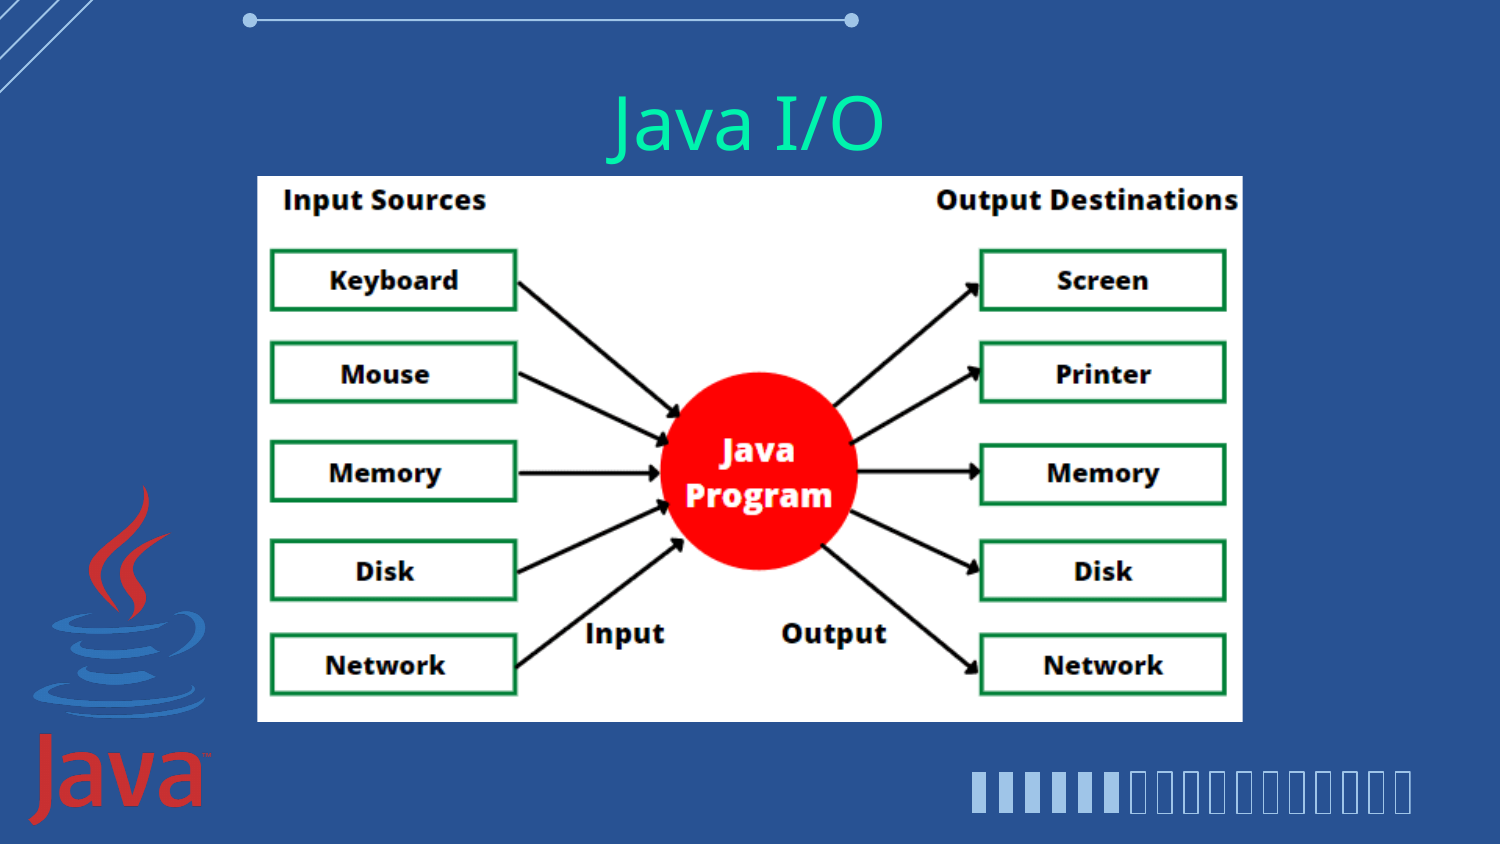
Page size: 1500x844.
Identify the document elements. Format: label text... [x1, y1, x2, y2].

title Java I/O [118, 75, 1382, 156]
picture [0, 175, 1243, 842]
